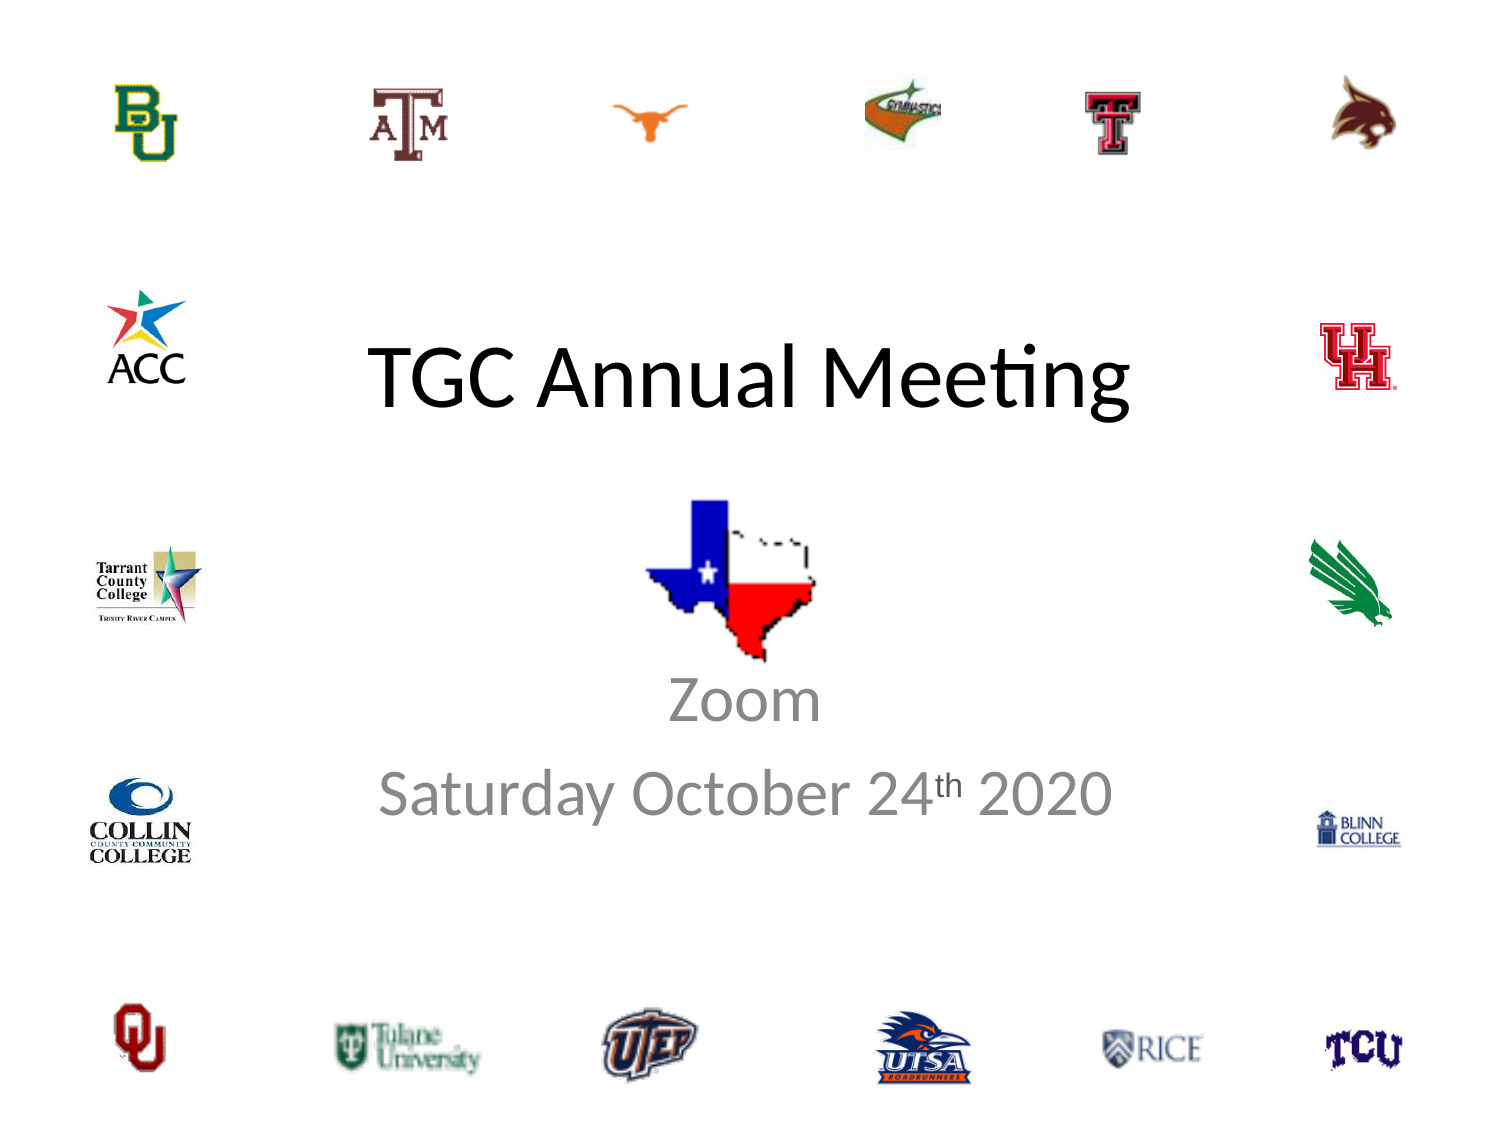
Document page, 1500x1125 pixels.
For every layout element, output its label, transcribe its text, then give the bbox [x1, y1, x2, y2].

picture [1326, 74, 1402, 151]
picture [1312, 314, 1406, 399]
picture [1324, 1029, 1404, 1071]
picture [95, 285, 197, 388]
picture [639, 485, 829, 676]
picture [865, 74, 941, 151]
picture [1100, 1028, 1206, 1071]
picture [112, 999, 168, 1076]
picture [1306, 775, 1411, 881]
picture [611, 84, 690, 164]
picture [871, 1006, 977, 1088]
picture [80, 546, 212, 626]
subtitle Zoom Saturday October 24th 2020 [220, 647, 1271, 888]
picture [331, 1018, 486, 1081]
title TGC Annual Meeting [112, 249, 1388, 492]
picture [369, 87, 449, 164]
picture [1074, 84, 1154, 164]
picture [1309, 537, 1392, 628]
picture [113, 84, 180, 162]
picture [598, 997, 703, 1091]
picture [76, 771, 203, 876]
